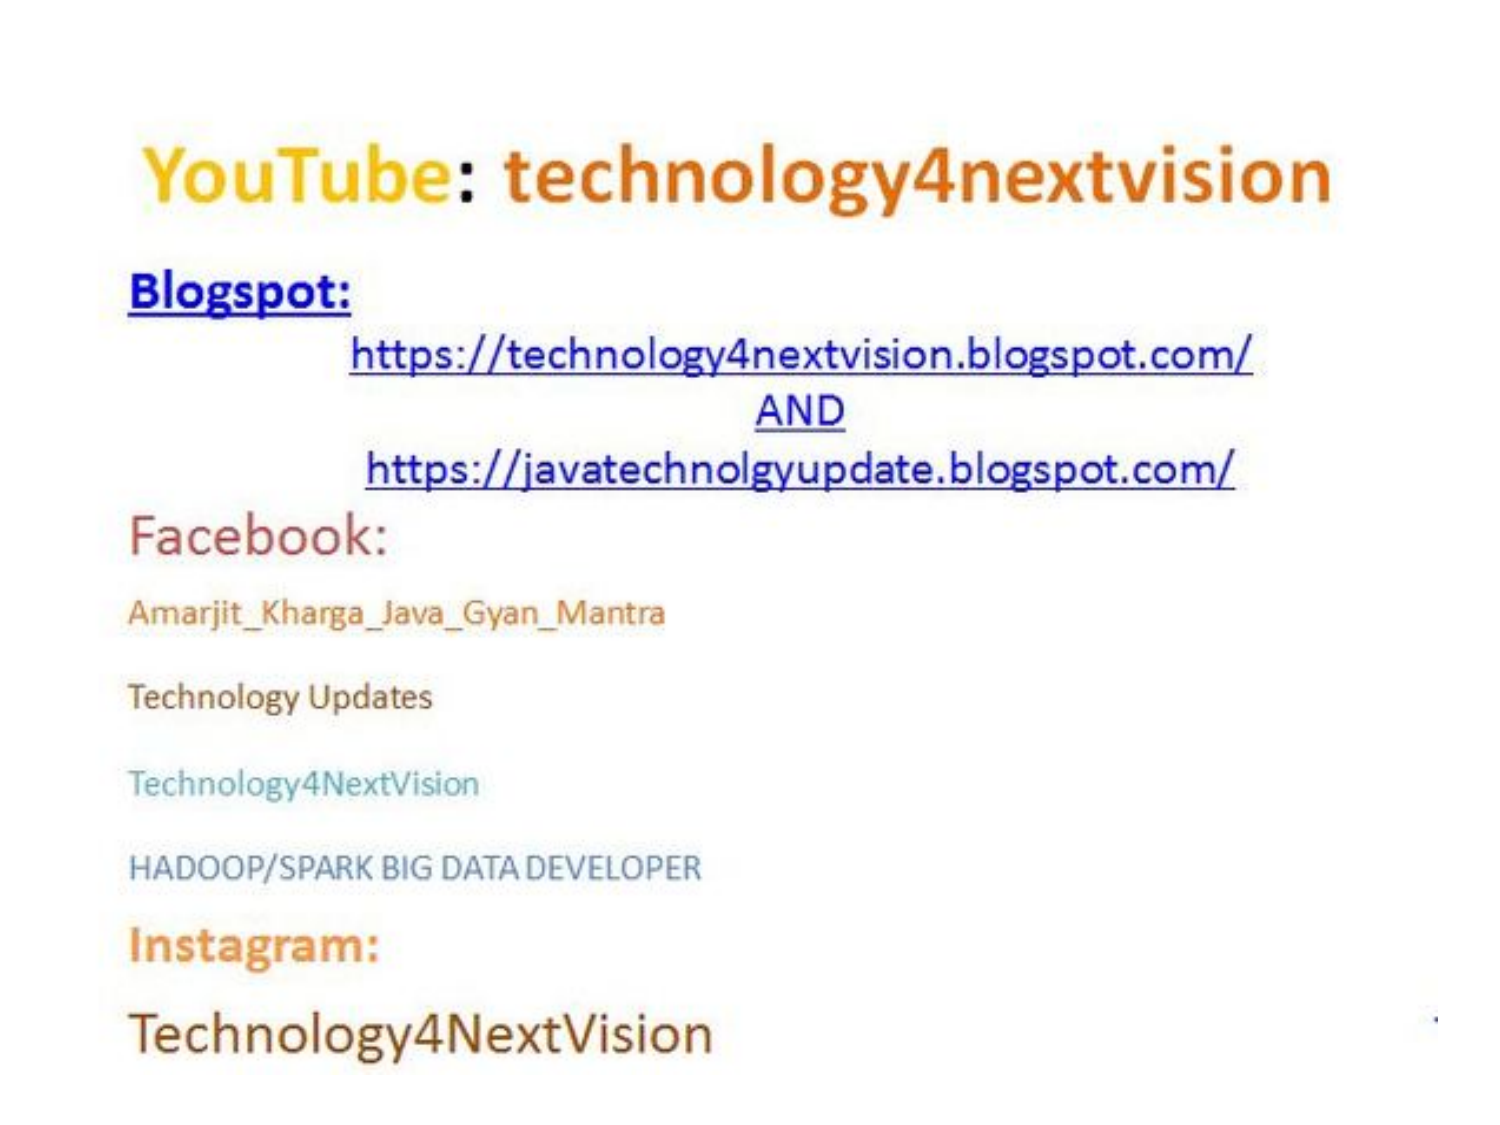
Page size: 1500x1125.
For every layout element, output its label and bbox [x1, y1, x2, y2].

list [62, 49, 1438, 1076]
